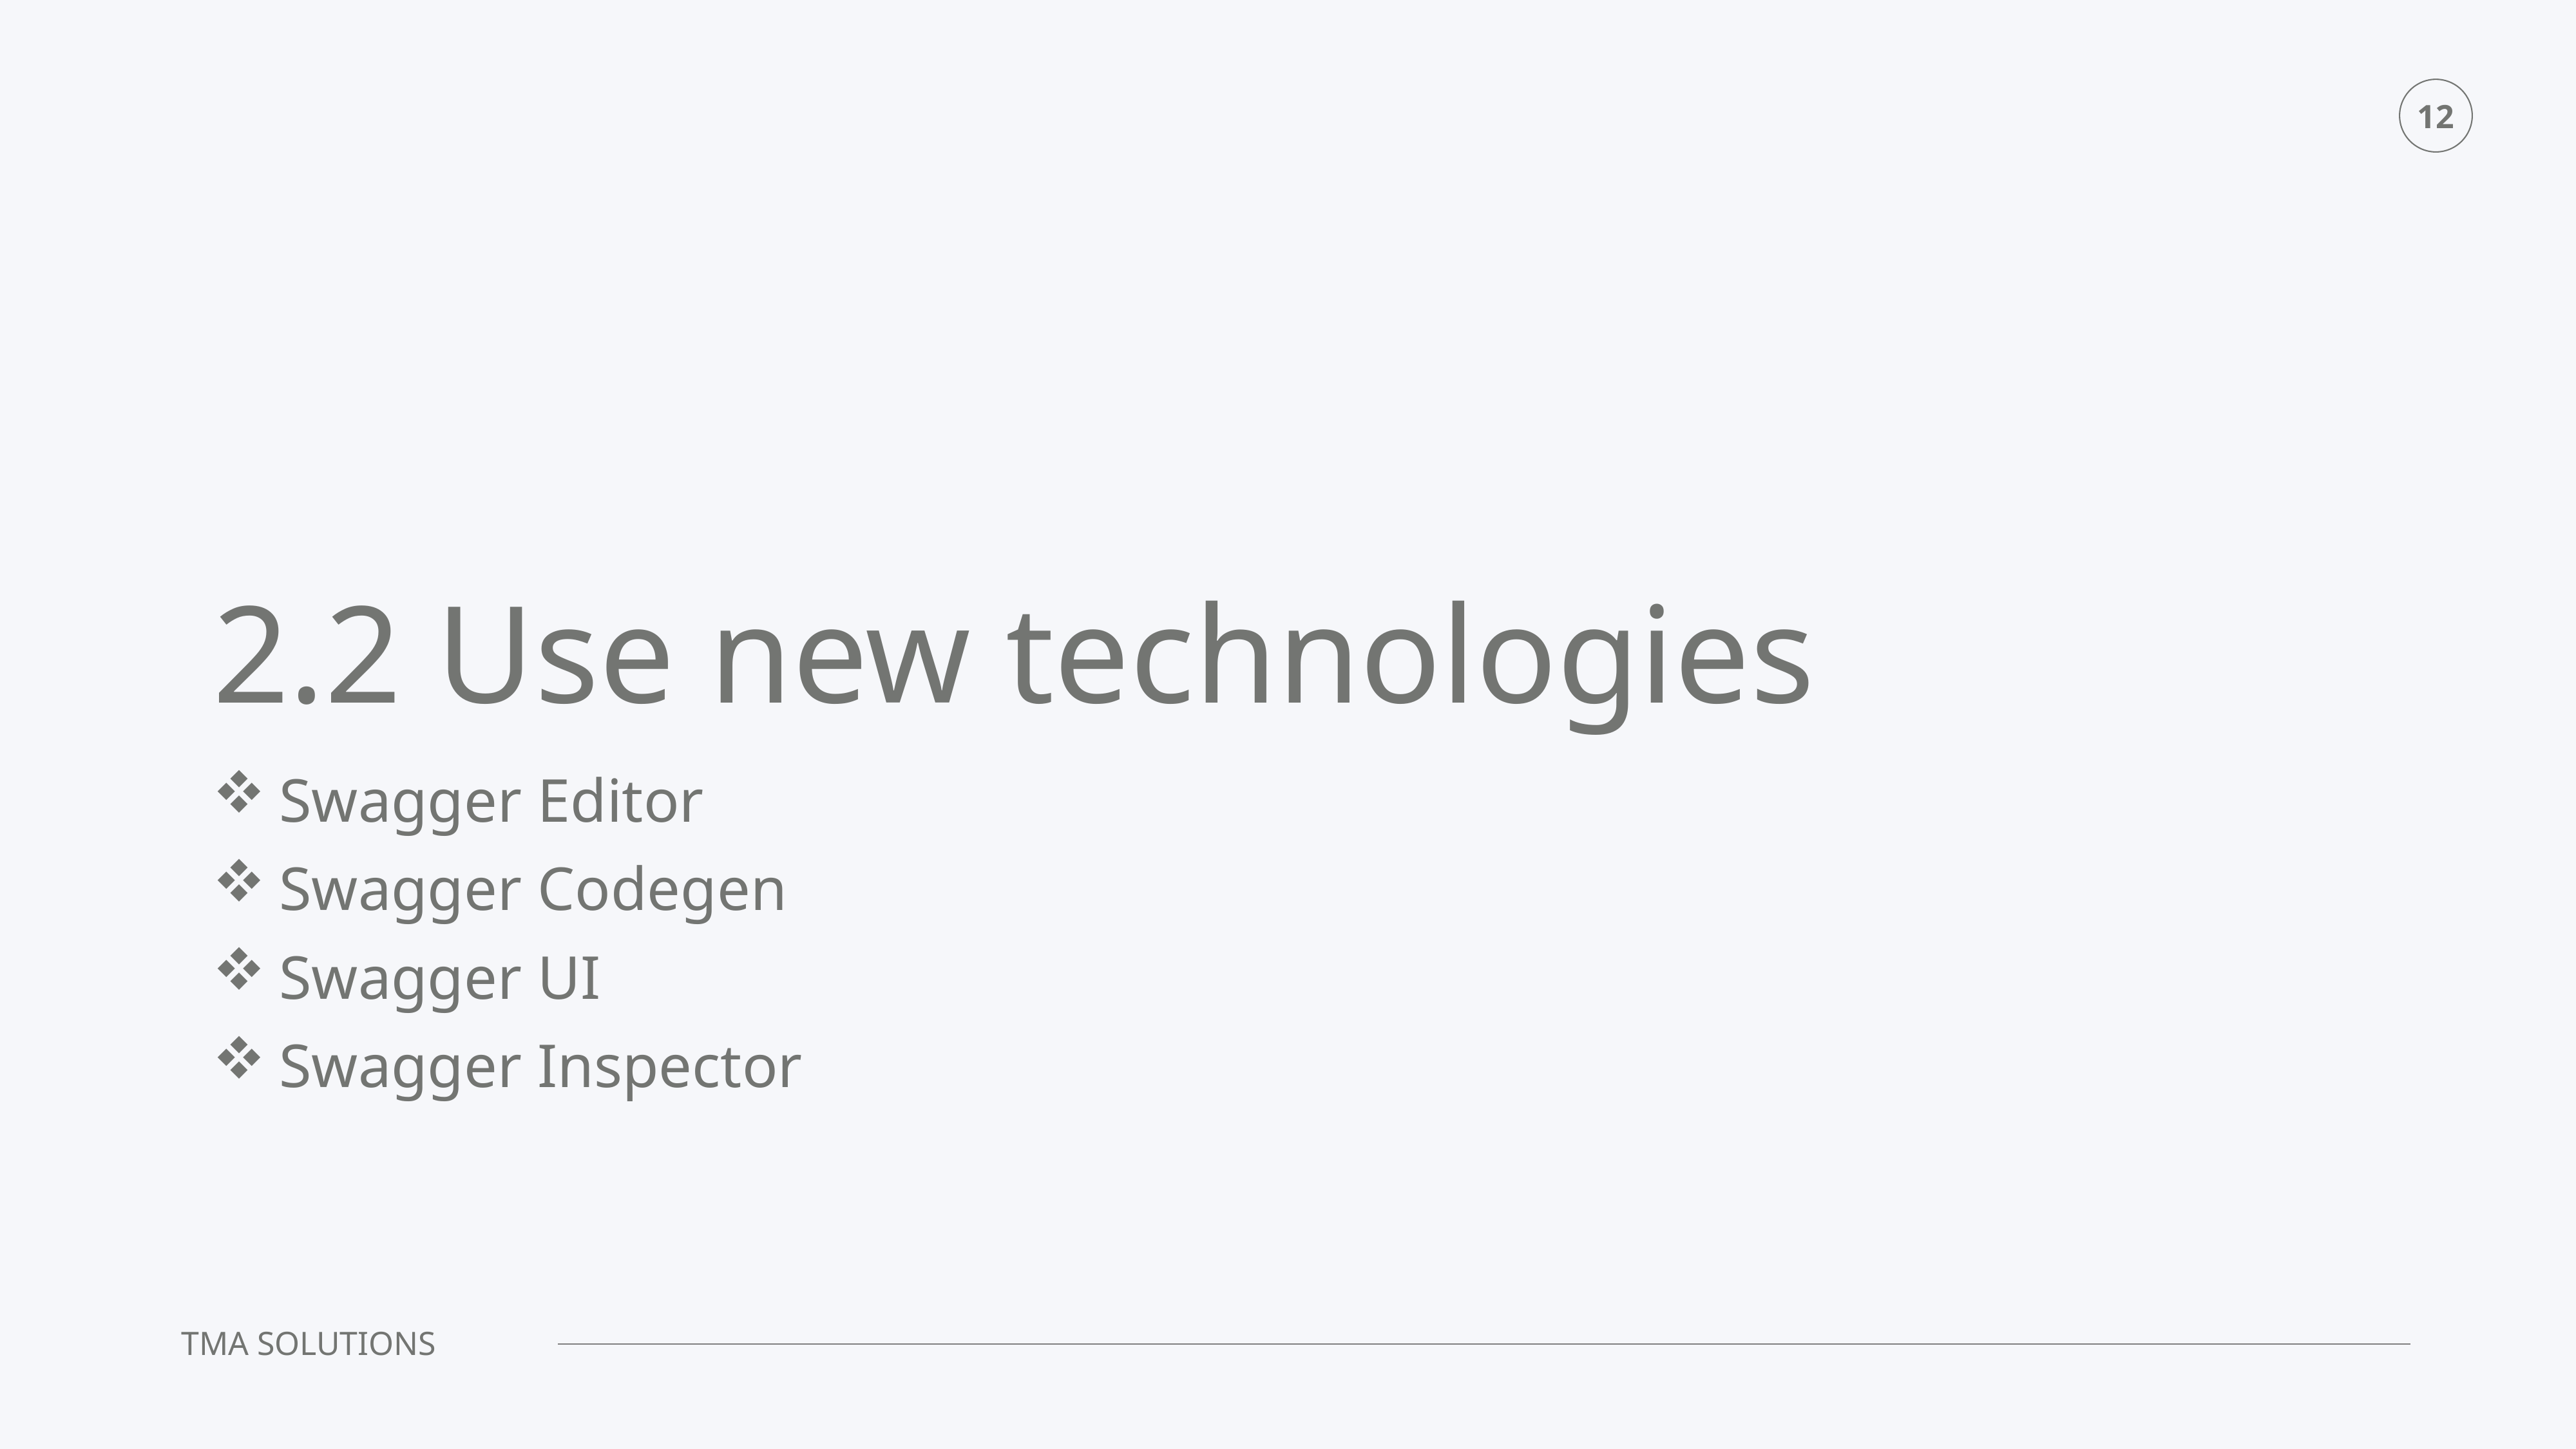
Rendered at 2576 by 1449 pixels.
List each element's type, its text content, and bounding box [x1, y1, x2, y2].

title 2.2 Use new technologies [193, 237, 2383, 742]
subtitle Swagger Editor Swagger Codegen Swagger UI Swagger Inspector [193, 761, 2255, 1111]
